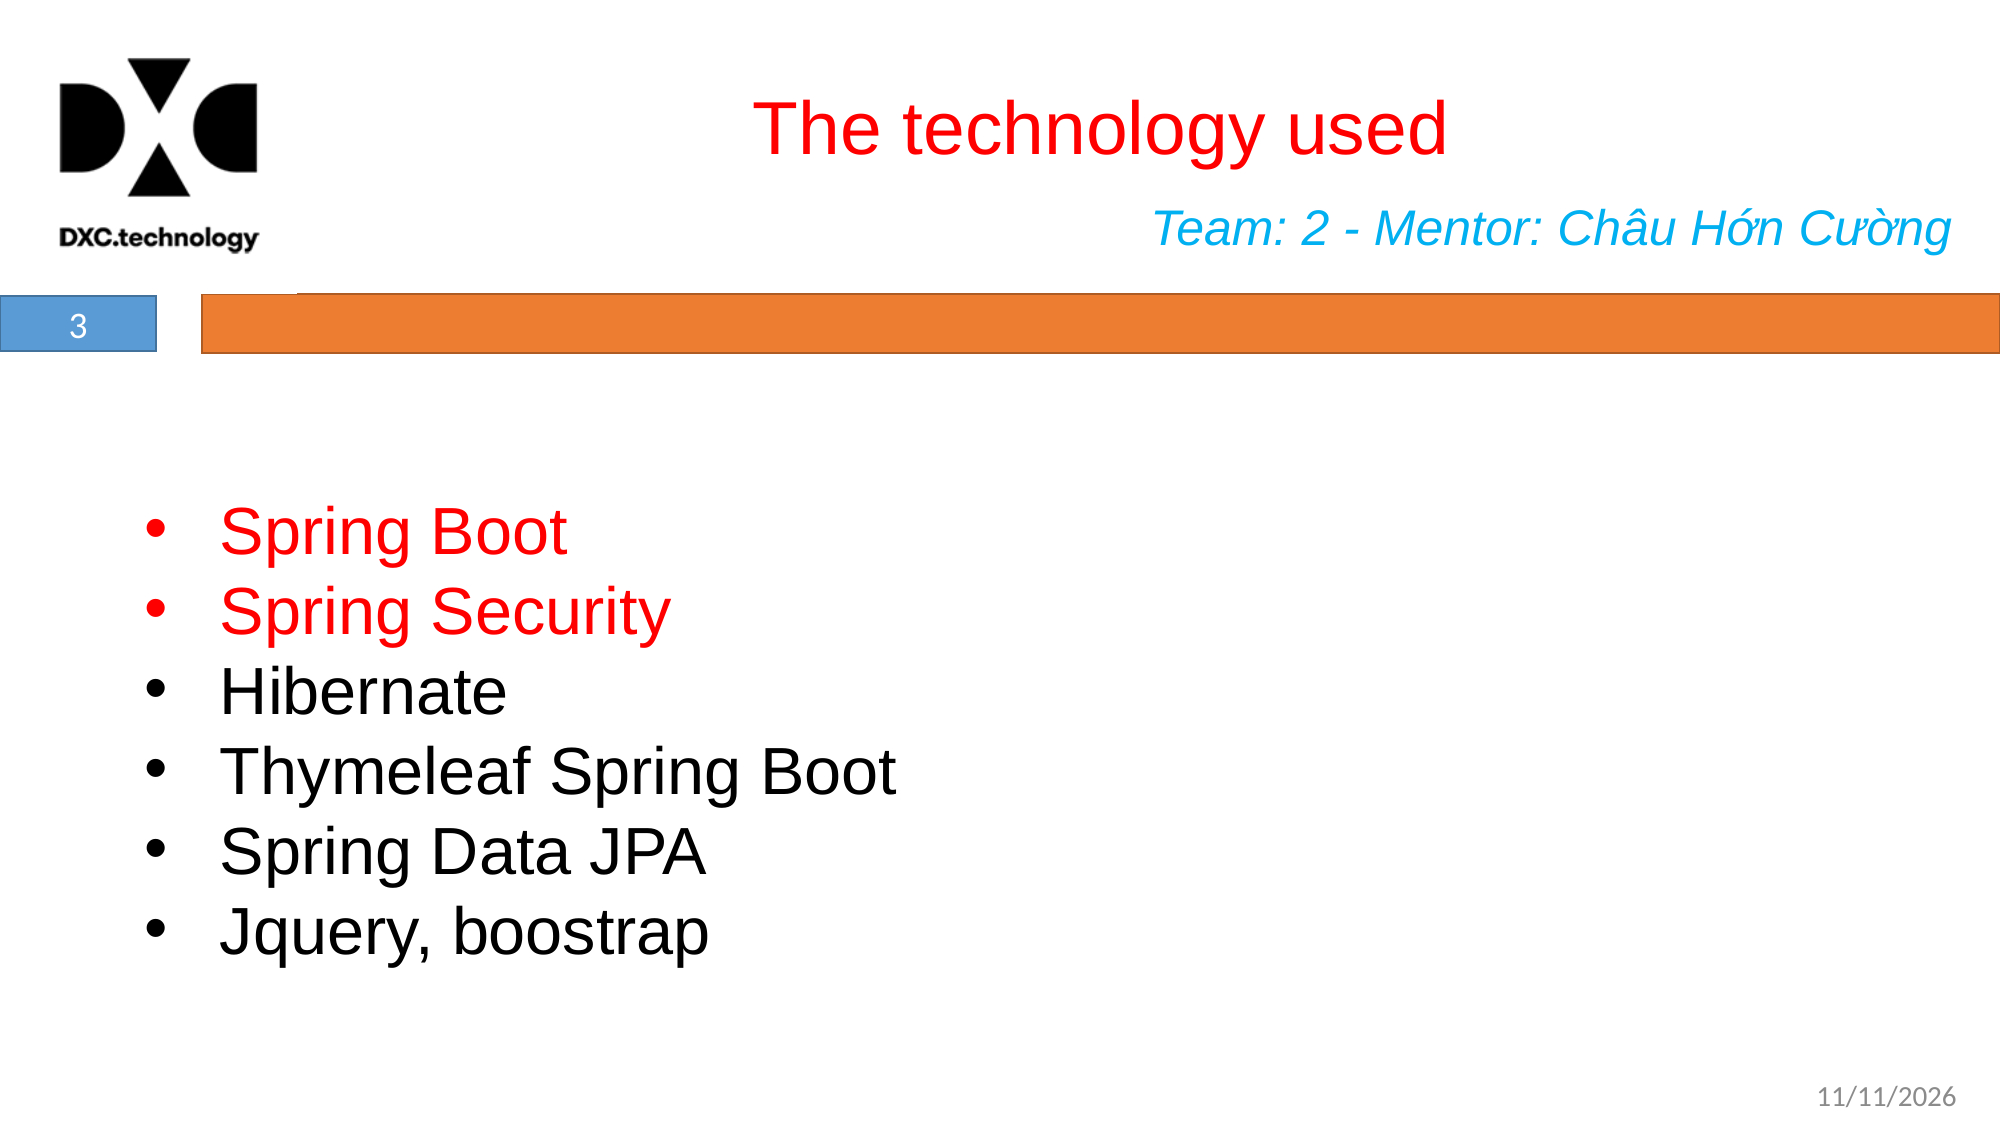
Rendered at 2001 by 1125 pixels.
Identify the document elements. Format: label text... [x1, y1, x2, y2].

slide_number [1801, 1065, 2000, 1125]
text_box The technology used [297, 72, 1989, 178]
text_box Spring Boot Spring Security Hibernate Thymeleaf Spring Boot Spring Data JPA Jquery, boostrap [130, 480, 1137, 975]
picture [20, 17, 297, 294]
text_box Team: 2 - Mentor: Châu Hớn Cường [1135, 187, 2000, 263]
text_box 3 [0, 295, 157, 352]
text_box [201, 293, 2000, 354]
